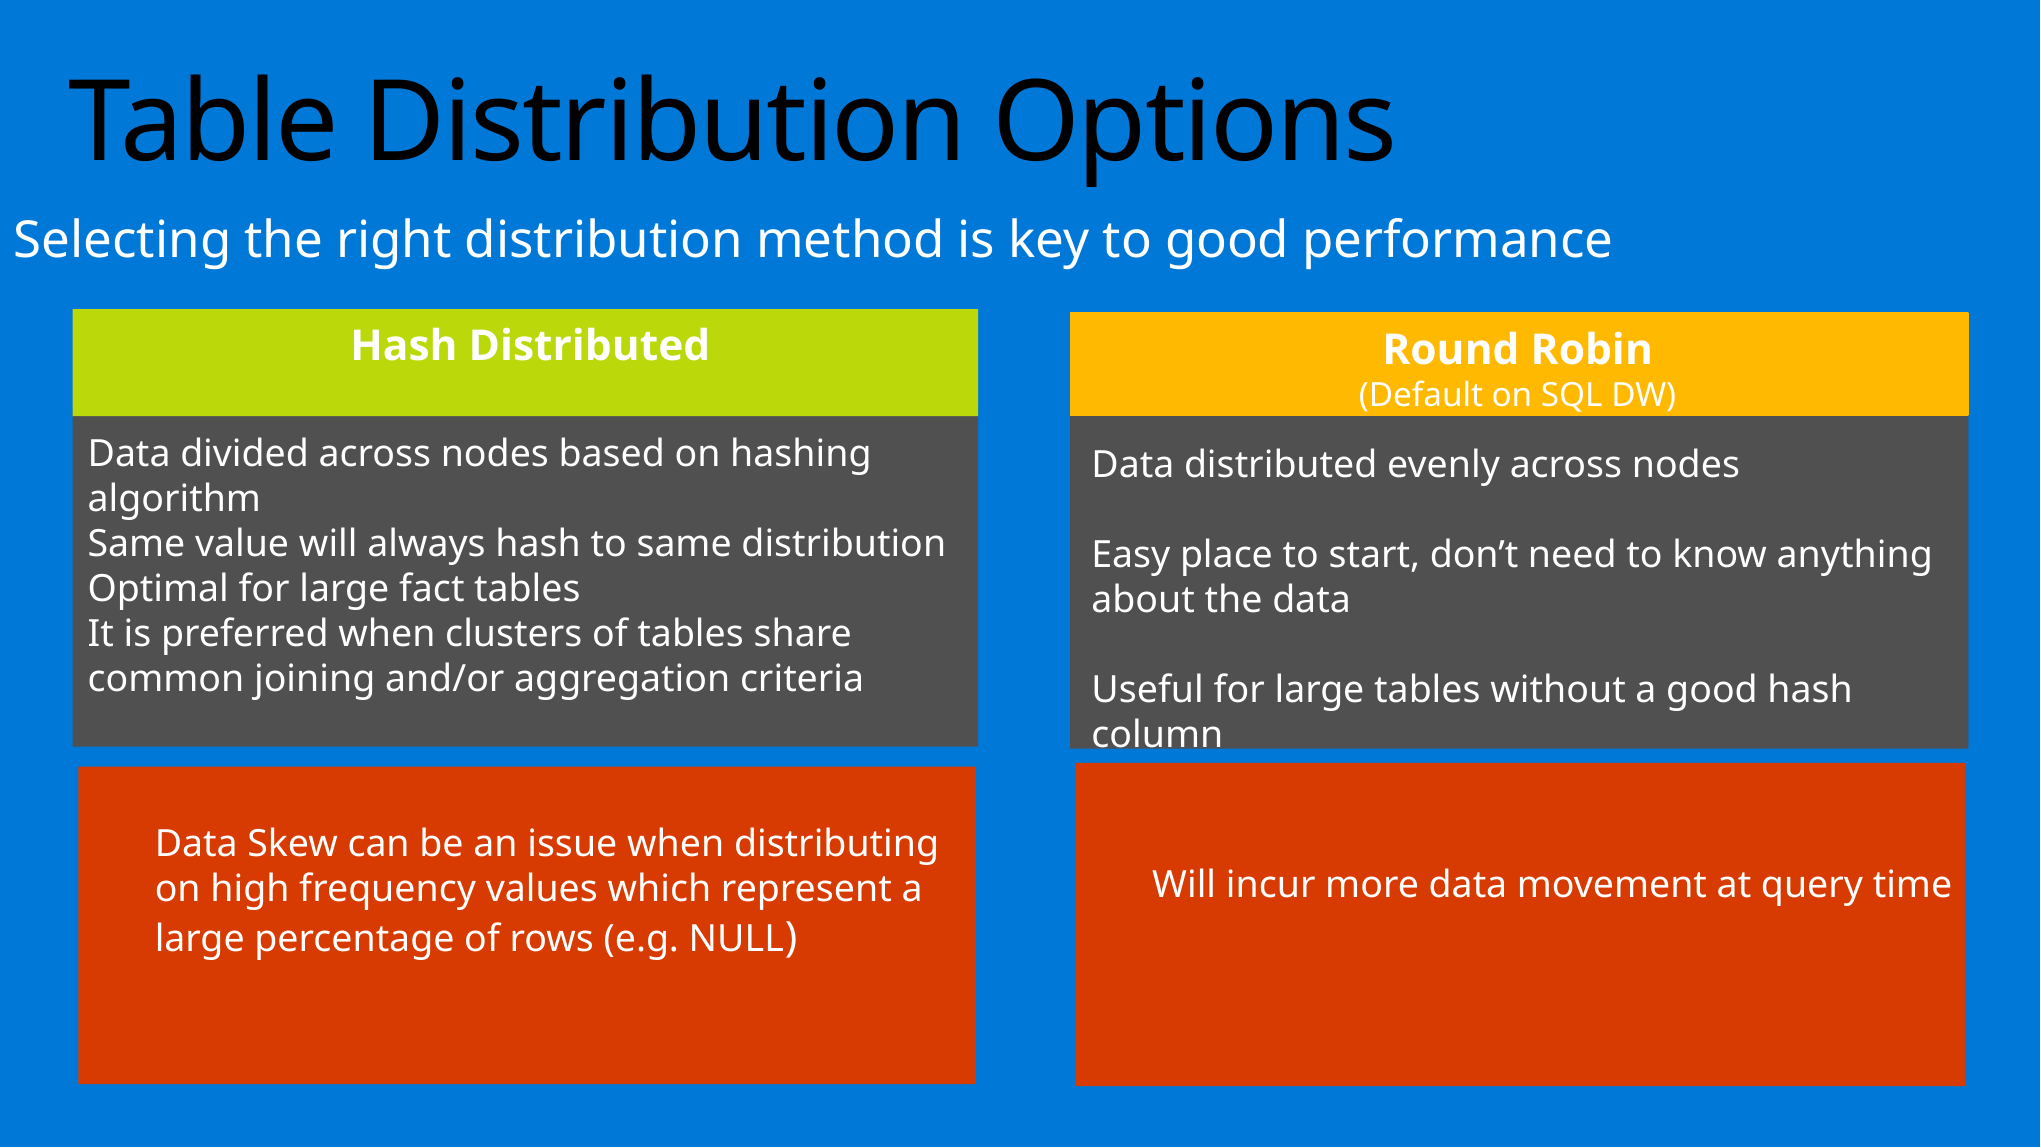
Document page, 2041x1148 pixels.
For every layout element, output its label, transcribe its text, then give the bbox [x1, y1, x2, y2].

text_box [1069, 312, 1976, 749]
text_box Selecting the right distribution method is key to good performance [0, 198, 1631, 275]
title Table Distribution Options [45, 48, 1996, 199]
text_box Will incur more data movement at query time [1075, 762, 1966, 1087]
text_box Data Skew can be an issue when distributing on high frequency values which represent a large percentage of rows (e.g. NULL) [77, 766, 977, 1085]
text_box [72, 308, 979, 747]
